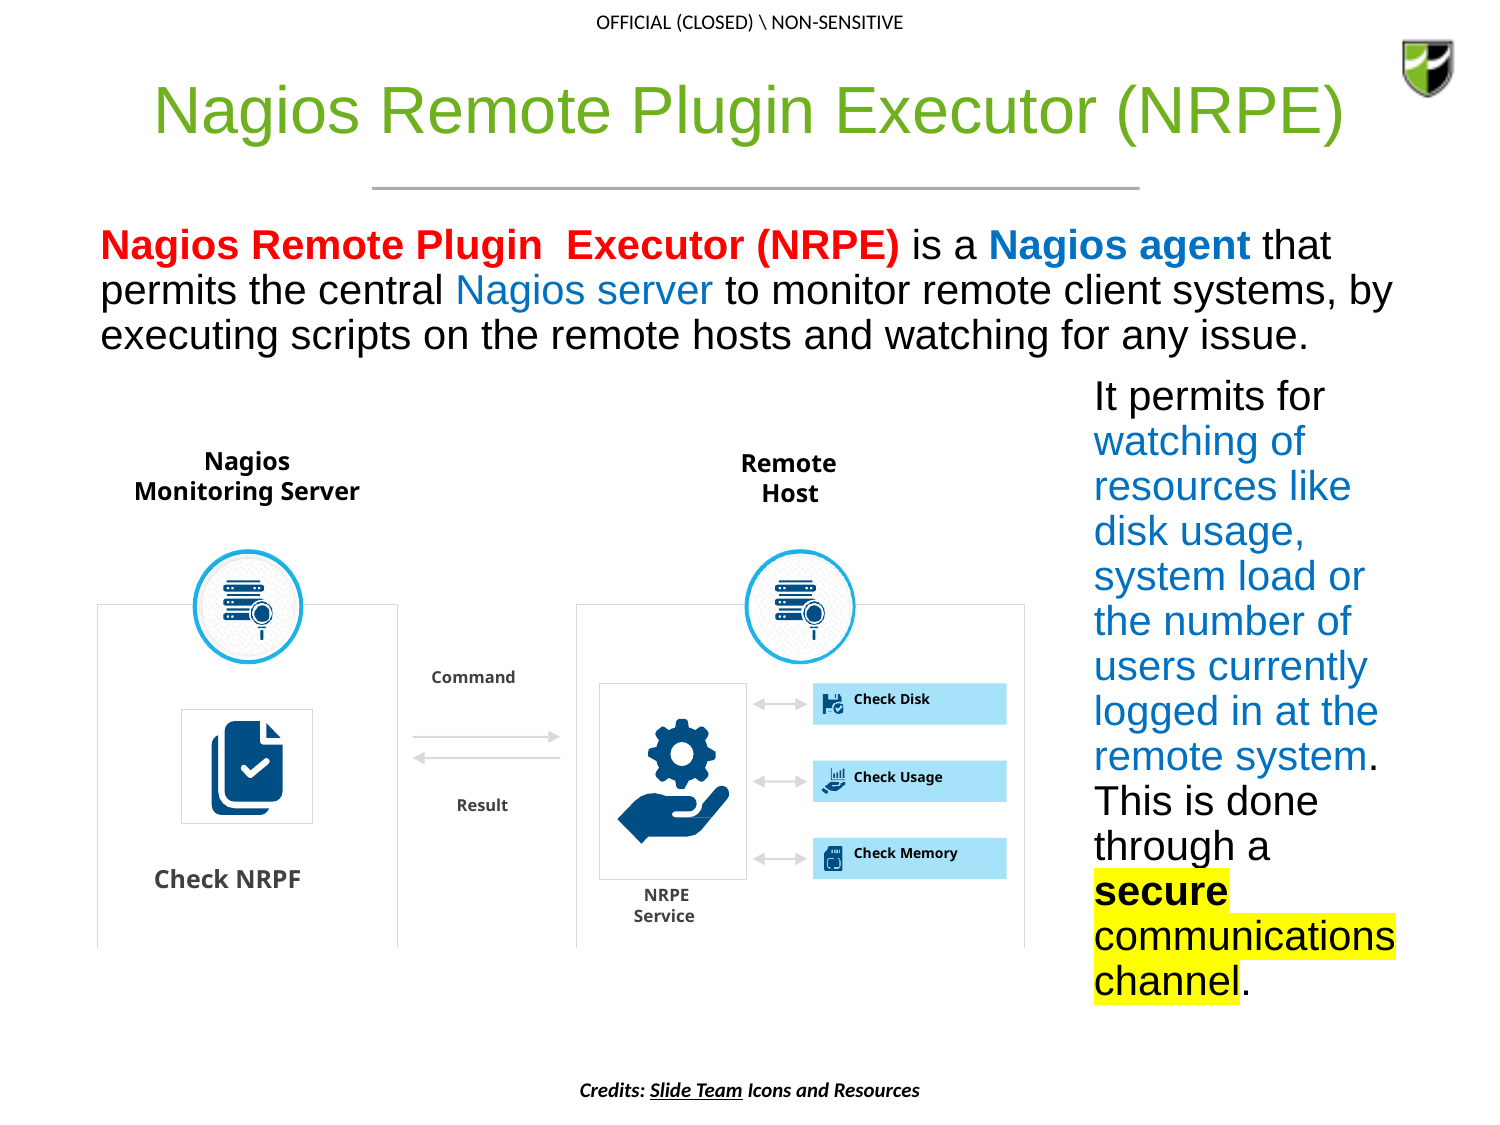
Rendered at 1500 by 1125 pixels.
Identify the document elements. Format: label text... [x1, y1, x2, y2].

text_box It permits for watching of resources like disk usage, system load or the number of users currently logged in at the remote system. This is done through a secure communications channel. [1078, 367, 1415, 1013]
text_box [97, 443, 1025, 948]
picture [1388, 27, 1472, 113]
title Nagios Remote Plugin Executor (NRPE) [137, 59, 1363, 164]
text_box Credits: Slide Team Icons and Resources [565, 1067, 935, 1110]
list Nagios Remote Plugin Executor (NRPE) is a Nagios agent that permits the central Nagios server to monitor remote client systems, by executing scripts on the remote hosts and watching for any issue. [85, 216, 1415, 869]
